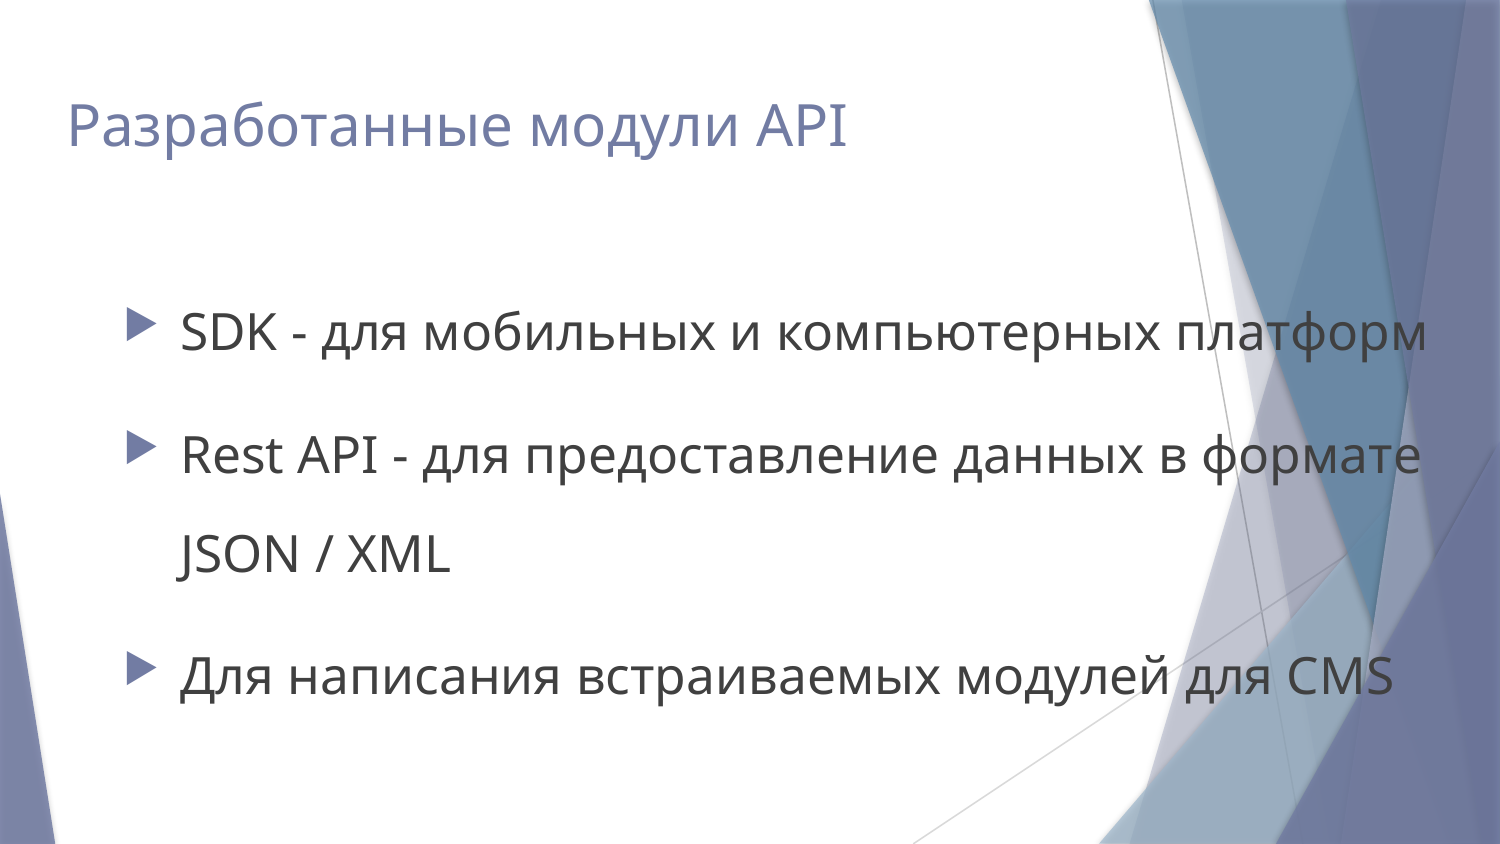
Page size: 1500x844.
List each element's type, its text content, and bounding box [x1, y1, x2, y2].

list SDK - для мобильных и компьютерных платформ Rest API - для предоставление данных в формате JSON / XML Для написания встраиваемых модулей для CMS [51, 246, 1449, 747]
title Разработанные модули API [51, 72, 1449, 235]
